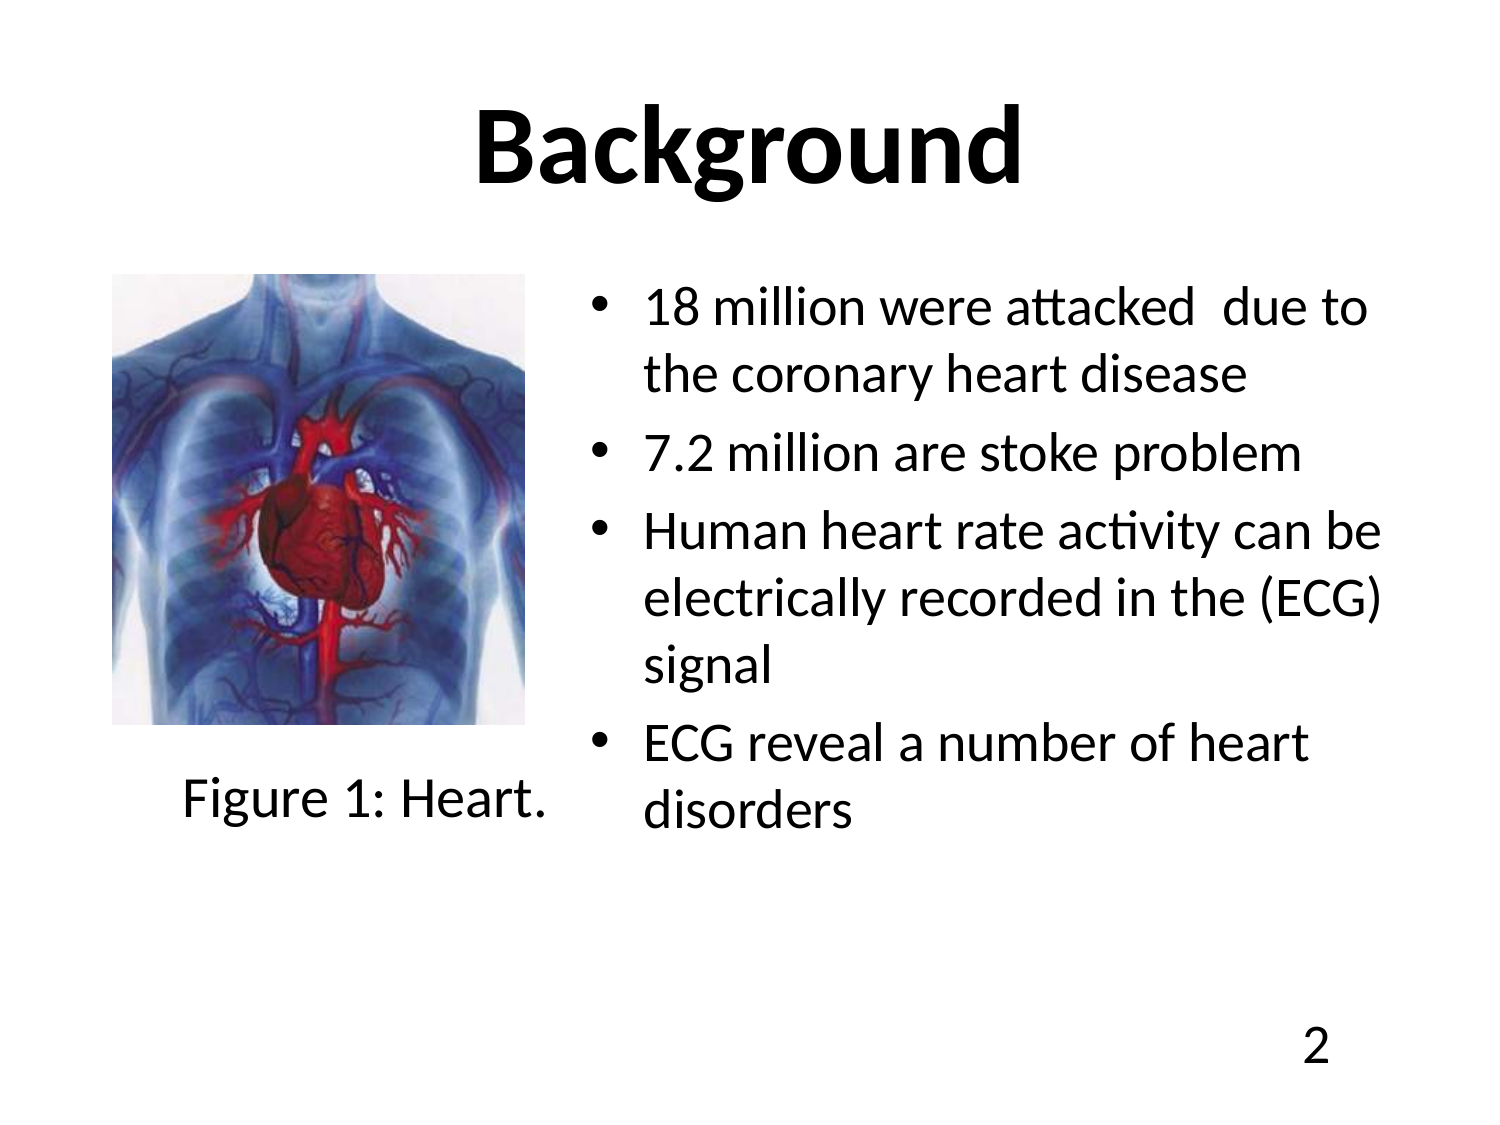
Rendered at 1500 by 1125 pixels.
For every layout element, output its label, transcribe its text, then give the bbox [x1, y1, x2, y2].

title Background [75, 45, 1425, 233]
list 18 million were attacked due to the coronary heart disease 7.2 million are stoke problem Human heart rate activity can be electrically recorded in the (ECG) signal ECG reveal a number of heart disorders 2 [575, 262, 1425, 1088]
list Figure 1: Heart. [75, 262, 575, 1005]
picture [112, 274, 526, 726]
